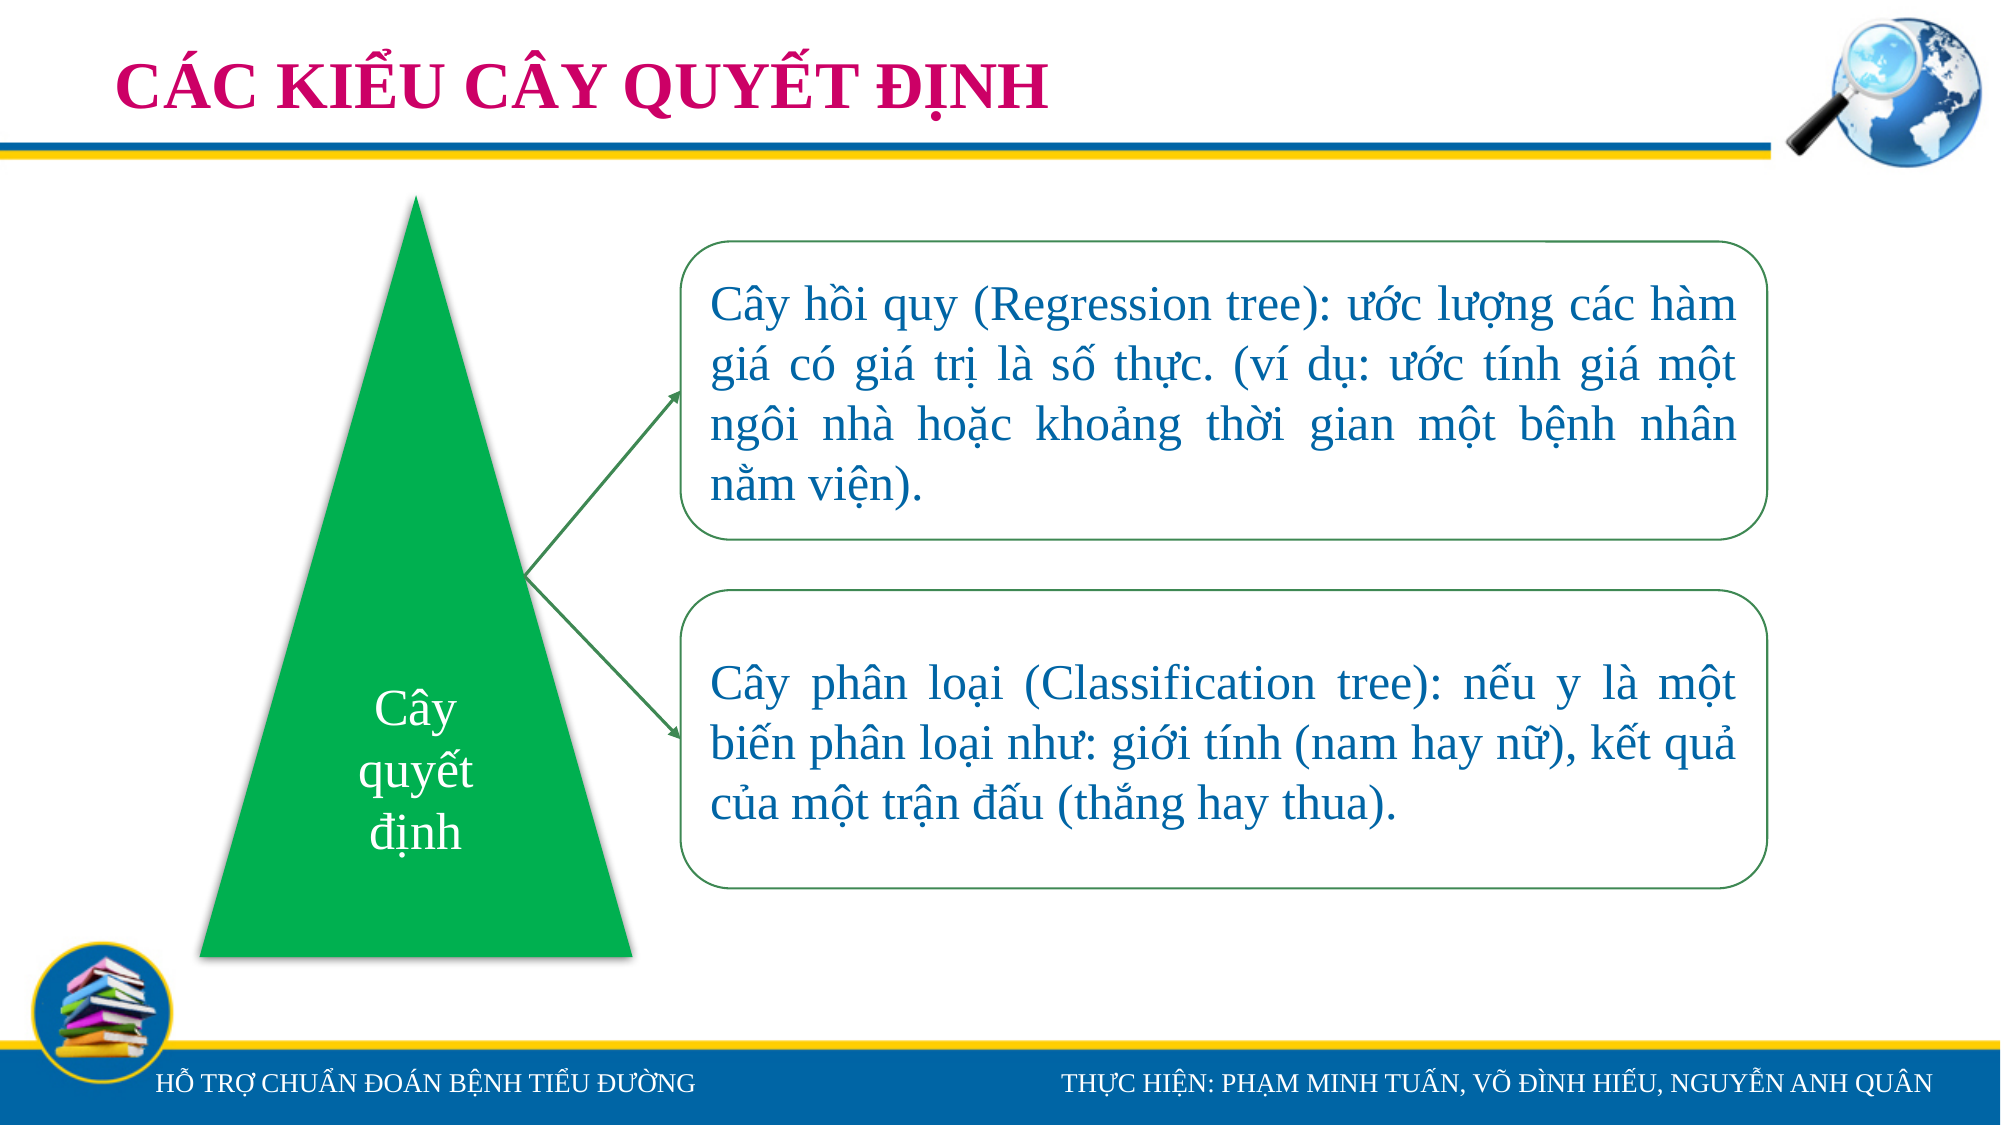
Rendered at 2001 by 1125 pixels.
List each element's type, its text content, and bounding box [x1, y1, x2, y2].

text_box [524, 390, 681, 576]
text_box Cây quyết định [199, 195, 633, 958]
title CÁC KIỂU CÂY QUYẾT ĐỊNH [99, 32, 1768, 141]
picture [0, 0, 2001, 1125]
text_box Cây phân loại (Classification tree): nếu y là một biến phân loại như: giới tính (nam hay nữ), kết quả của một trận đấu (thắng hay thua). [679, 589, 1769, 890]
text_box Cây hồi quy (Regression tree): ước lượng các hàm giá có giá trị là số thực. (ví dụ: ước tính giá một ngôi nhà hoặc khoảng thời gian một bệnh nhân nằm viện). [679, 240, 1769, 541]
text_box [524, 576, 681, 740]
